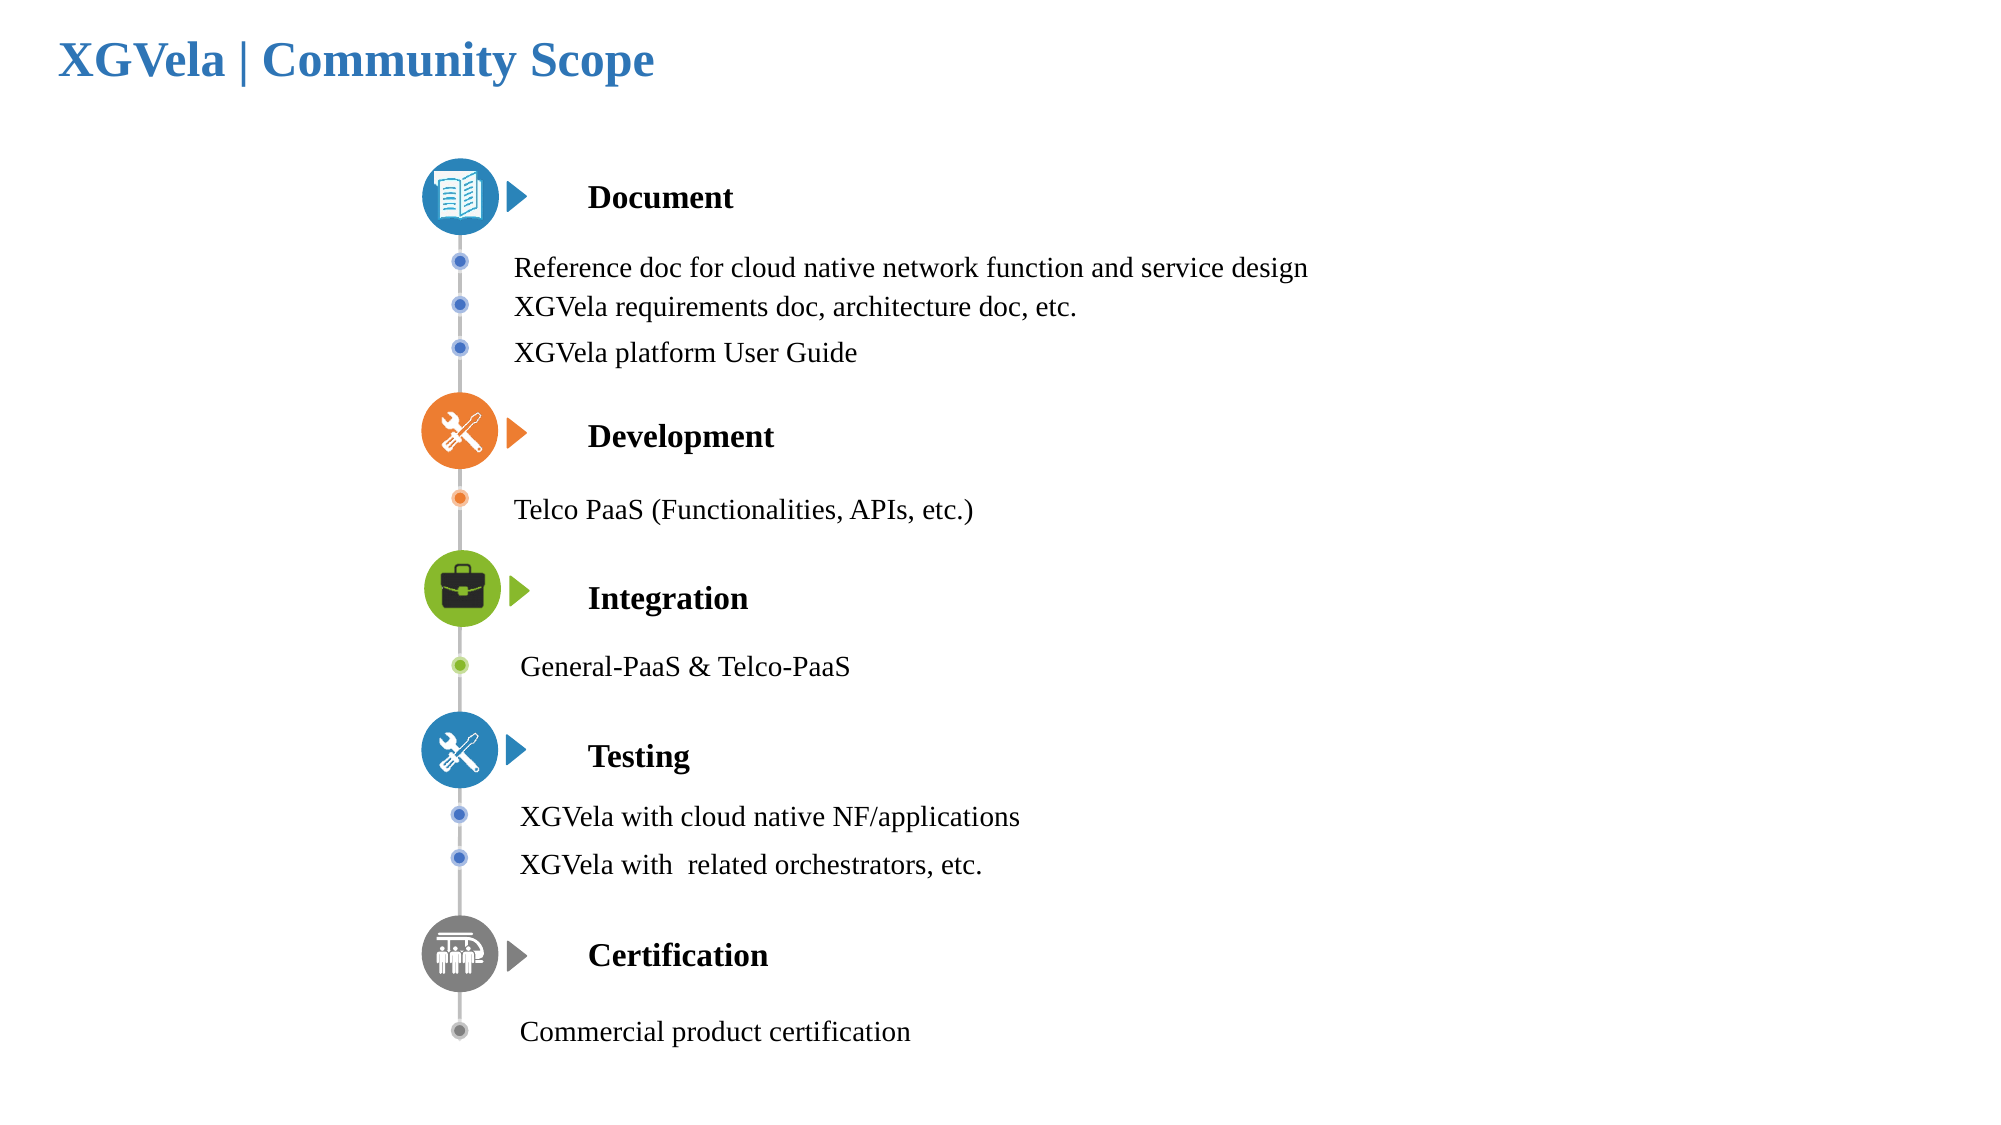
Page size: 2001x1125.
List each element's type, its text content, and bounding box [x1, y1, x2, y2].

text_box [450, 294, 459, 315]
text_box [506, 181, 527, 212]
text_box XGVela | Community Scope [43, 19, 1953, 100]
text_box [461, 655, 471, 676]
picture [434, 170, 486, 223]
text_box [505, 939, 529, 973]
text_box [450, 251, 459, 271]
text_box [461, 710, 478, 715]
text_box [461, 932, 484, 974]
text_box [508, 574, 531, 608]
text_box Development [572, 407, 874, 461]
text_box [420, 414, 424, 448]
text_box [461, 294, 471, 315]
text_box [496, 734, 500, 766]
text_box [461, 914, 500, 994]
text_box XGVela platform User Guide [498, 331, 1249, 377]
text_box XGVela with related orchestrators, etc. [504, 840, 1183, 886]
text_box [449, 804, 459, 825]
picture [417, 540, 508, 631]
text_box [449, 847, 459, 868]
text_box General-PaaS & Telco-PaaS [505, 639, 1256, 690]
text_box [461, 848, 470, 868]
text_box [505, 734, 527, 766]
text_box Telco PaaS (Functionalities, APIs, etc.) [498, 482, 1249, 534]
text_box Commercial product certification [504, 1004, 1255, 1055]
text_box Certification [572, 928, 899, 979]
picture [422, 715, 496, 789]
text_box [461, 251, 471, 272]
picture [424, 394, 499, 469]
text_box [461, 338, 471, 358]
text_box [420, 914, 459, 994]
text_box [450, 338, 459, 358]
text_box XGVela with cloud native NF/applications [504, 780, 1553, 849]
text_box [449, 1020, 470, 1041]
text_box Testing [572, 729, 809, 779]
text_box [461, 488, 471, 508]
text_box [441, 710, 459, 715]
text_box [505, 416, 529, 450]
text_box Integration [572, 571, 899, 622]
text_box [450, 488, 459, 508]
text_box XGVela requirements doc, architecture doc, etc. [498, 279, 1249, 331]
text_box [421, 157, 500, 237]
text_box Reference doc for cloud native network function and service design [498, 243, 1579, 288]
text_box [450, 655, 459, 675]
text_box [436, 932, 459, 974]
text_box Document [572, 170, 809, 221]
text_box [461, 805, 470, 825]
